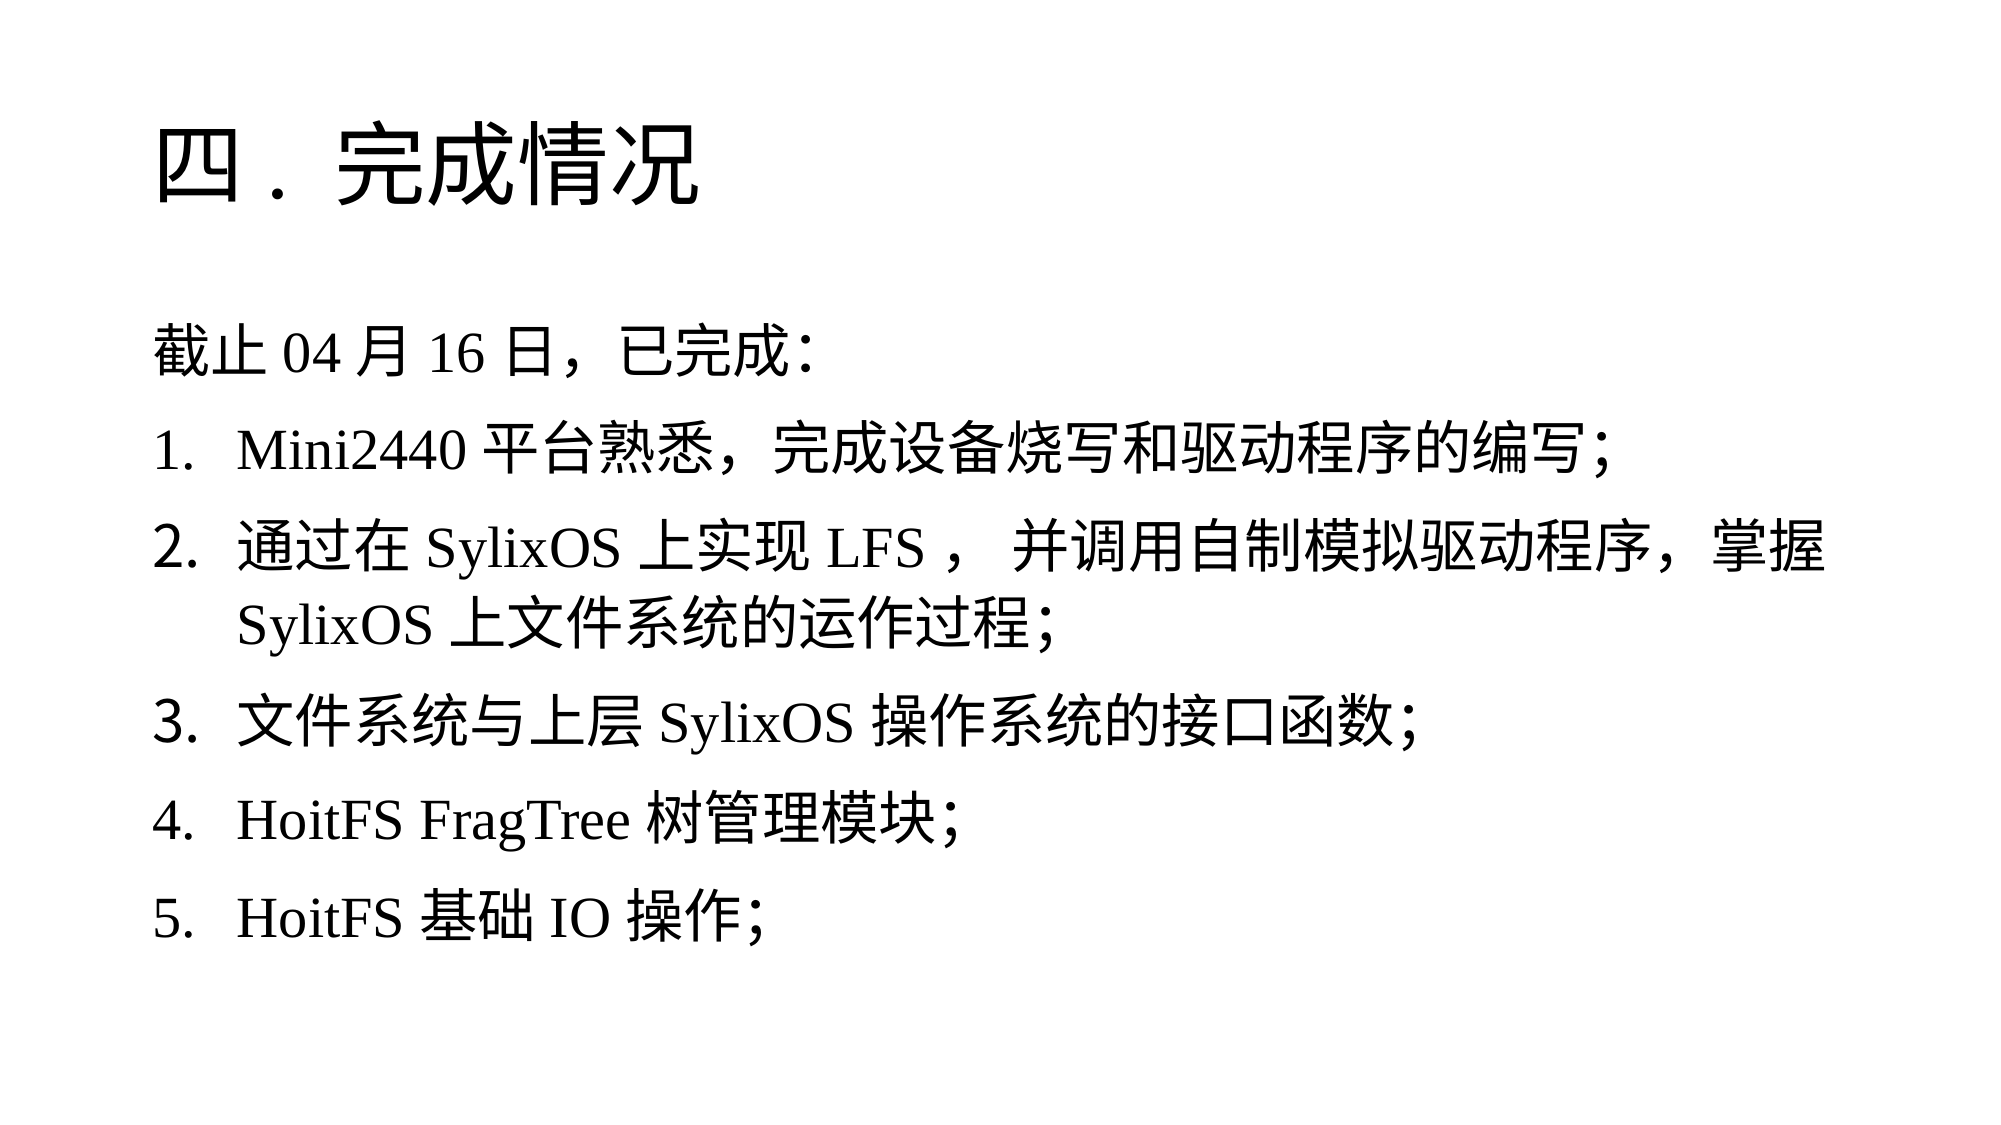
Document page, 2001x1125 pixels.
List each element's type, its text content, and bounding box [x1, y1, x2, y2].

title 四. 完成情况 [137, 59, 1863, 278]
list 截止04月16日，已完成： Mini2440平台熟悉，完成设备烧写和驱动程序的编写； 通过在SylixOS上实现LFS， 并调用自制模拟驱动程序，掌握SylixOS上文件系统的运作过程； 文件系统与上层SylixOS操作系统的接口函数； HoitFS FragTree树管理模块； HoitFS基础IO操作； [137, 299, 1863, 1014]
